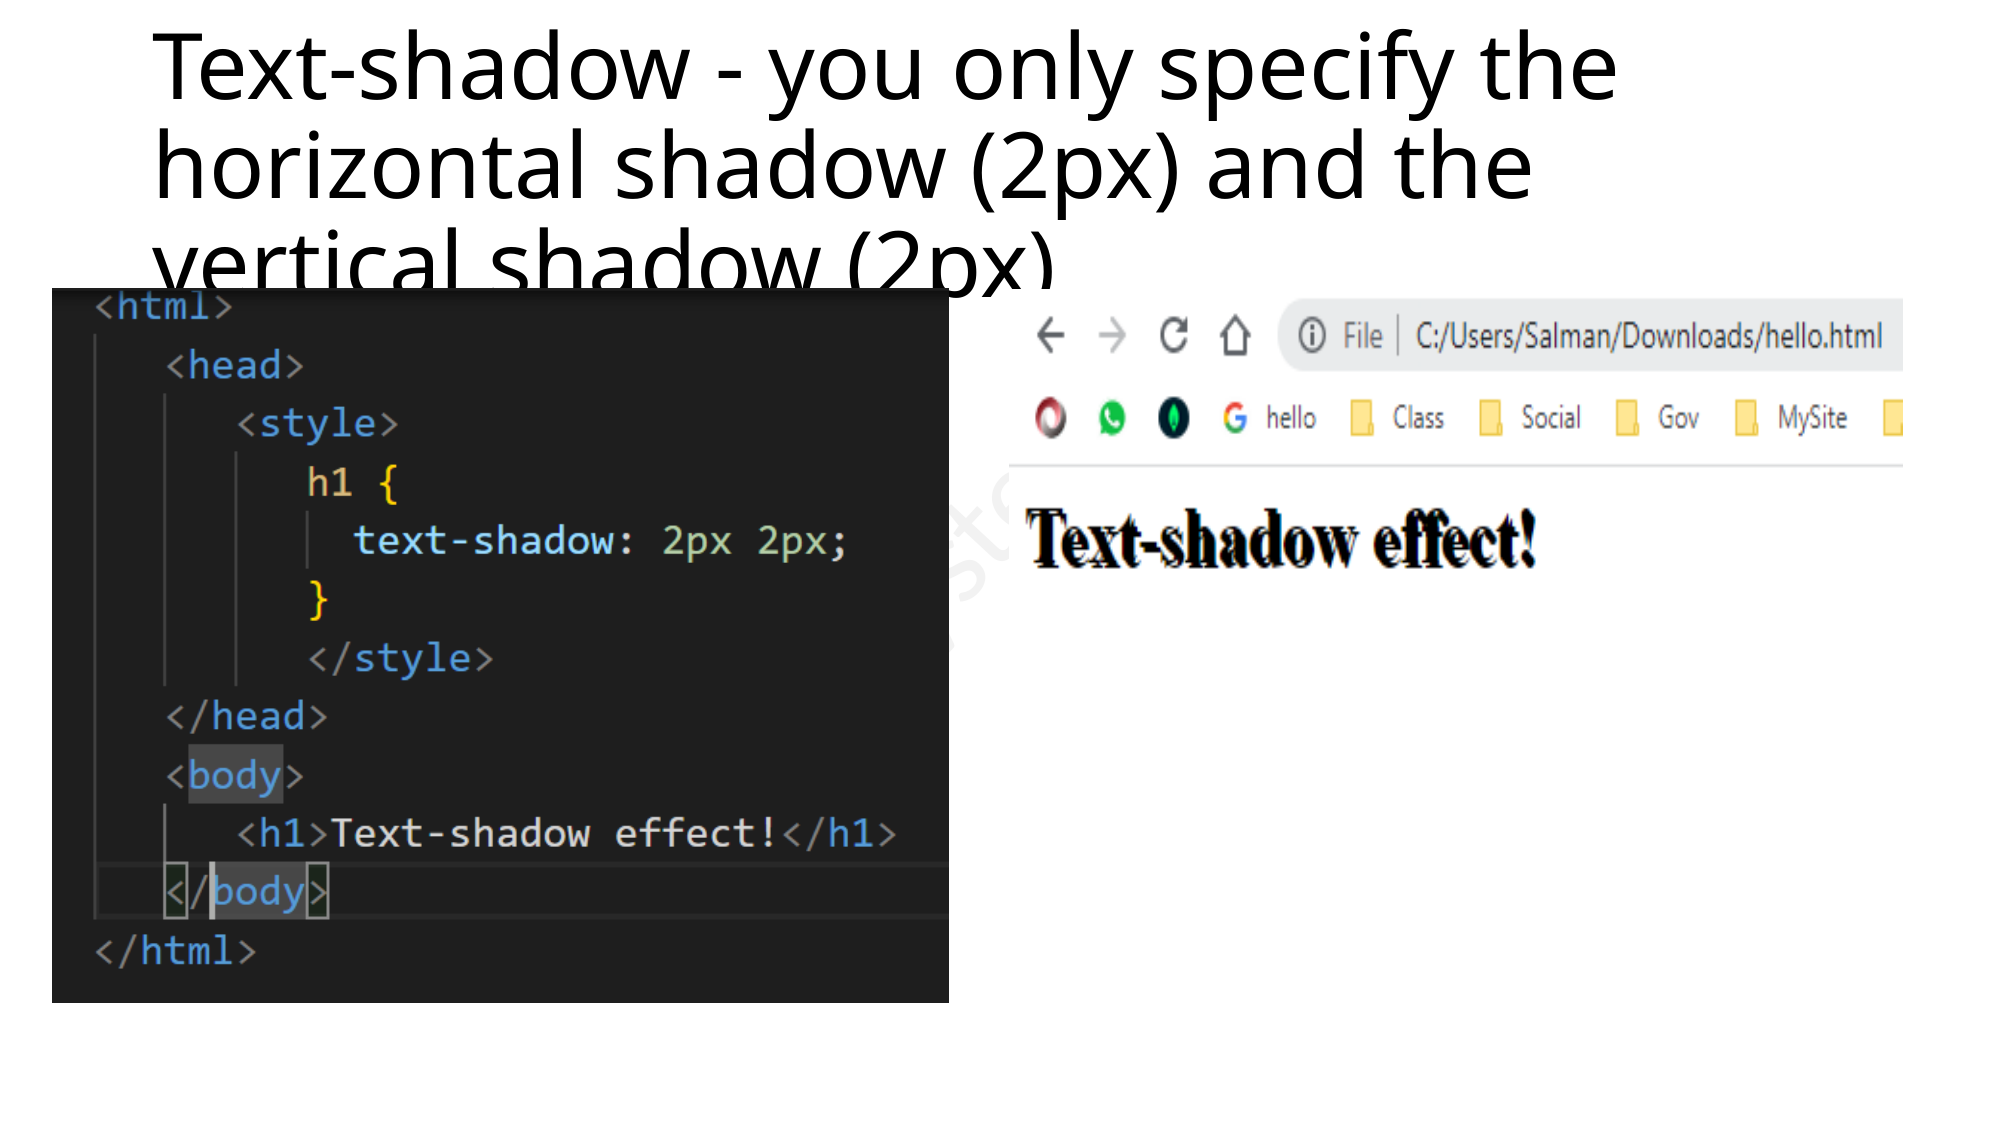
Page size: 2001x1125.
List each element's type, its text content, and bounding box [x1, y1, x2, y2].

title Text-shadow - you only specify the horizontal shadow (2px) and the vertical shadow (2px) [137, 59, 1863, 278]
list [52, 288, 949, 1003]
picture [1009, 289, 1903, 978]
